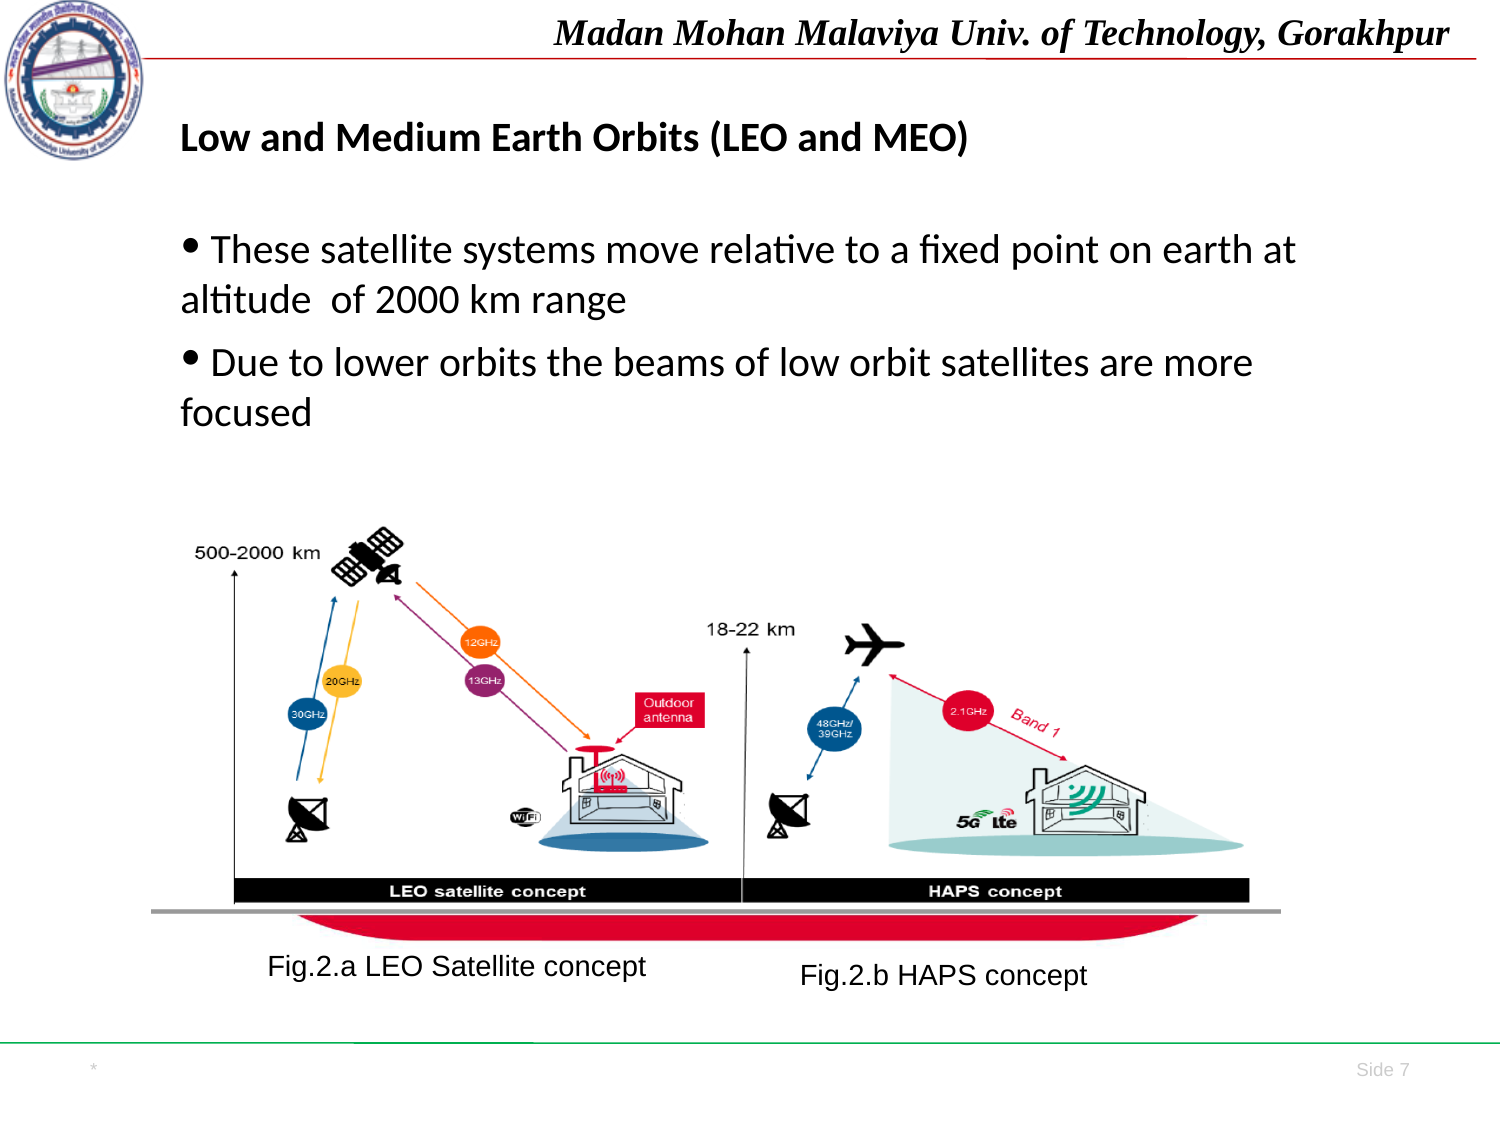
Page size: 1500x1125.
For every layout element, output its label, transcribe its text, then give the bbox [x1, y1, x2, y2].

picture [151, 467, 1281, 959]
text_box Fig.2.a LEO Satellite concept [252, 966, 717, 990]
text_box Fig.2.b HAPS concept [785, 948, 1500, 999]
list Low and Medium Earth Orbits (LEO and MEO) These satellite systems move relative to a fixed point on earth at altitude of 2000 km range Due to lower orbits the beams of low orbit satellites are more focused [165, 101, 1335, 894]
picture [0, 0, 148, 166]
